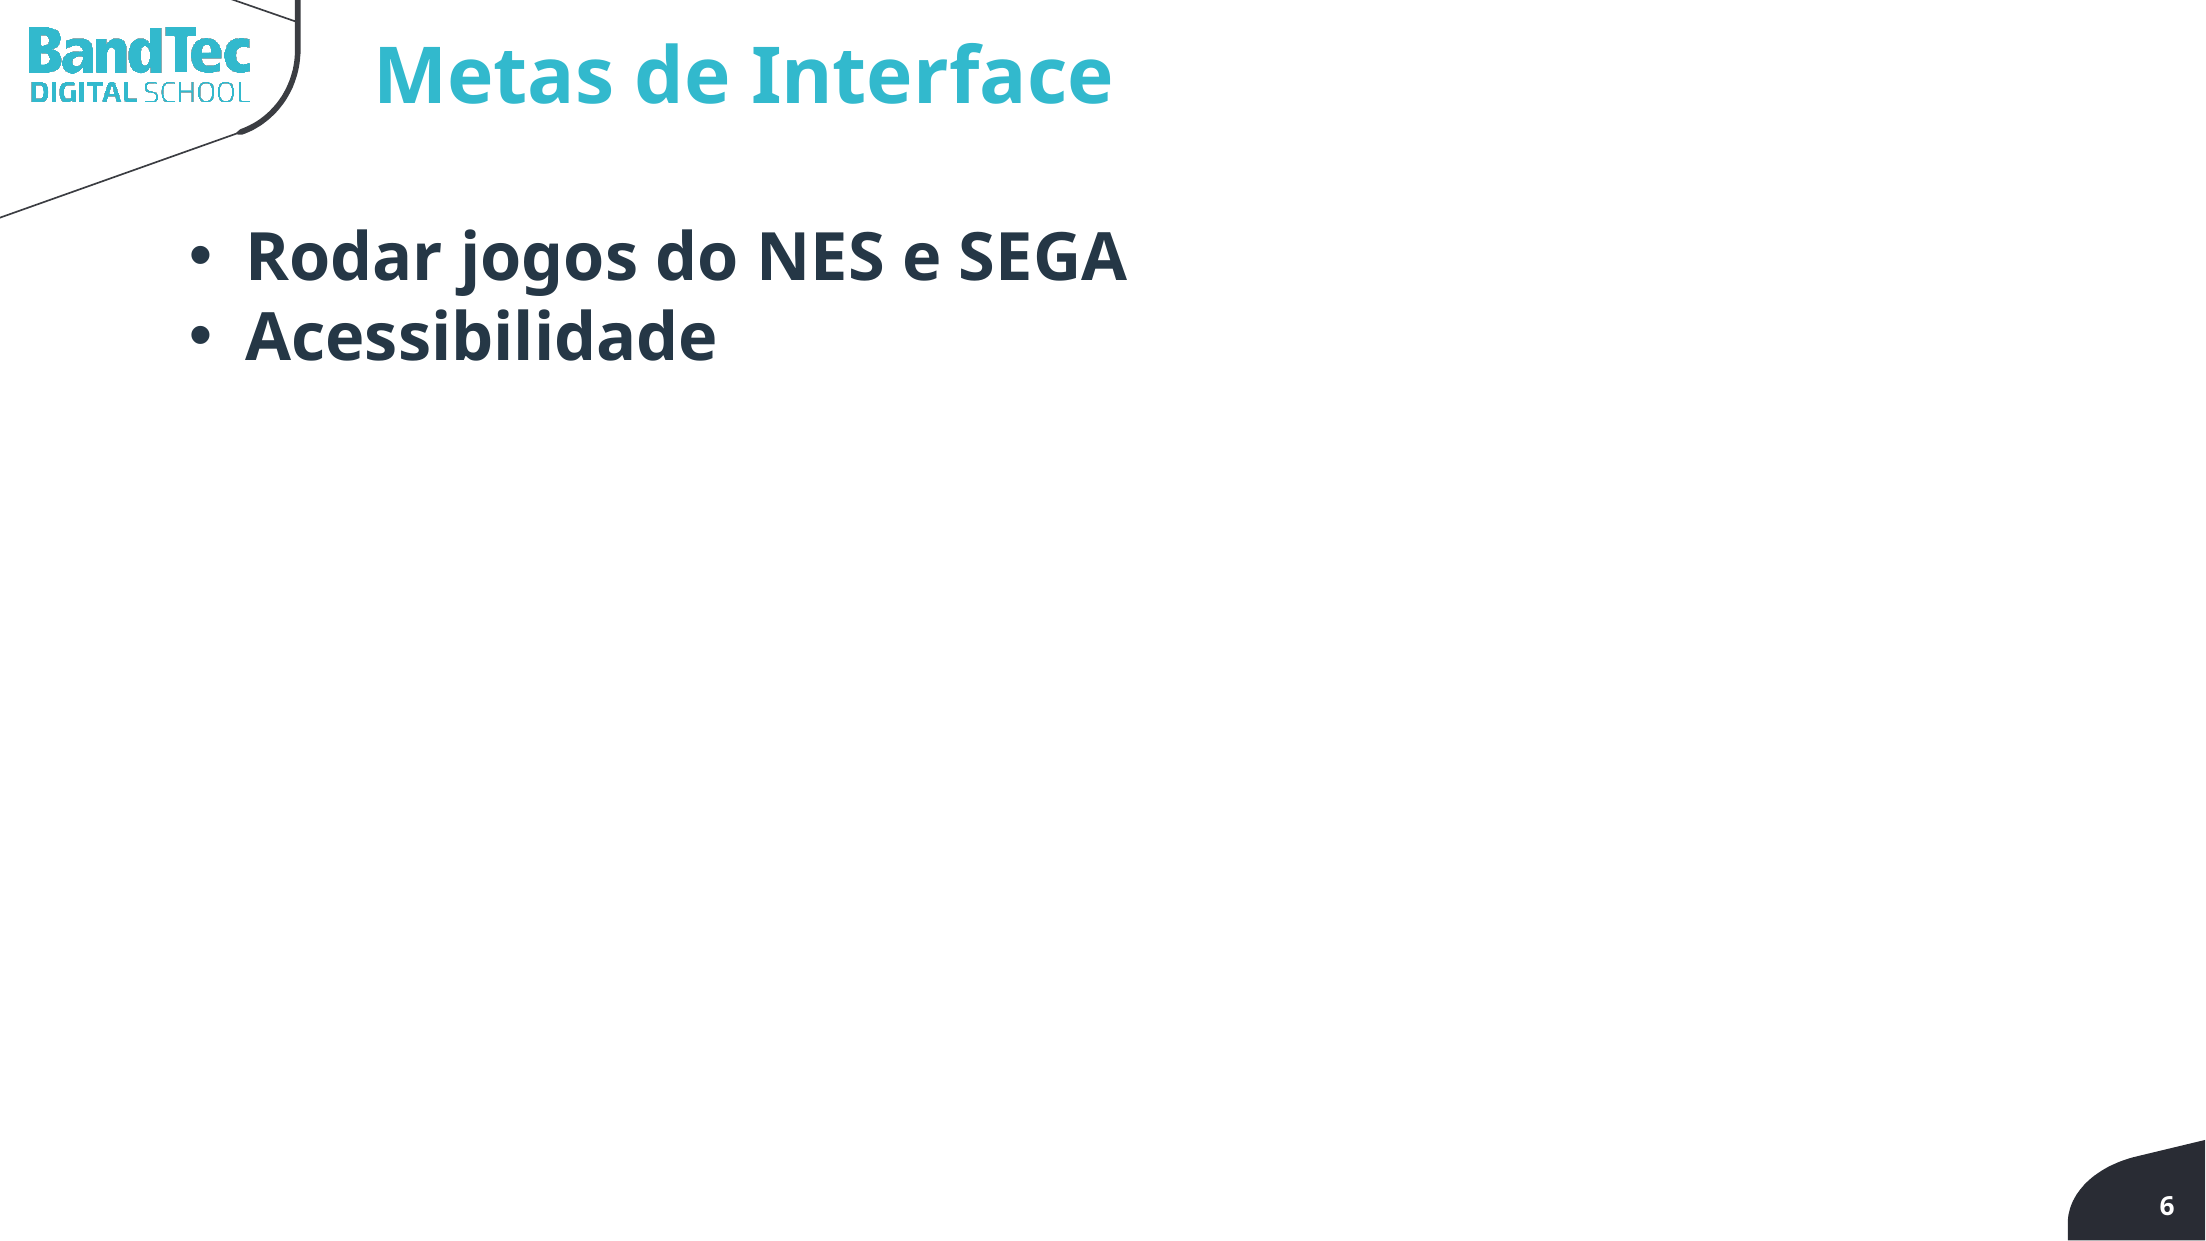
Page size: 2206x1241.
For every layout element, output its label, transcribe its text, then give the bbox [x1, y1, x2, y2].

text_box [169, 181, 2142, 1223]
list Metas de Interface [358, 17, 2128, 144]
text_box Rodar jogos do NES e SEGA Acessibilidade [174, 206, 2036, 462]
picture [29, 27, 250, 110]
slide_number 6 [2142, 1186, 2178, 1223]
